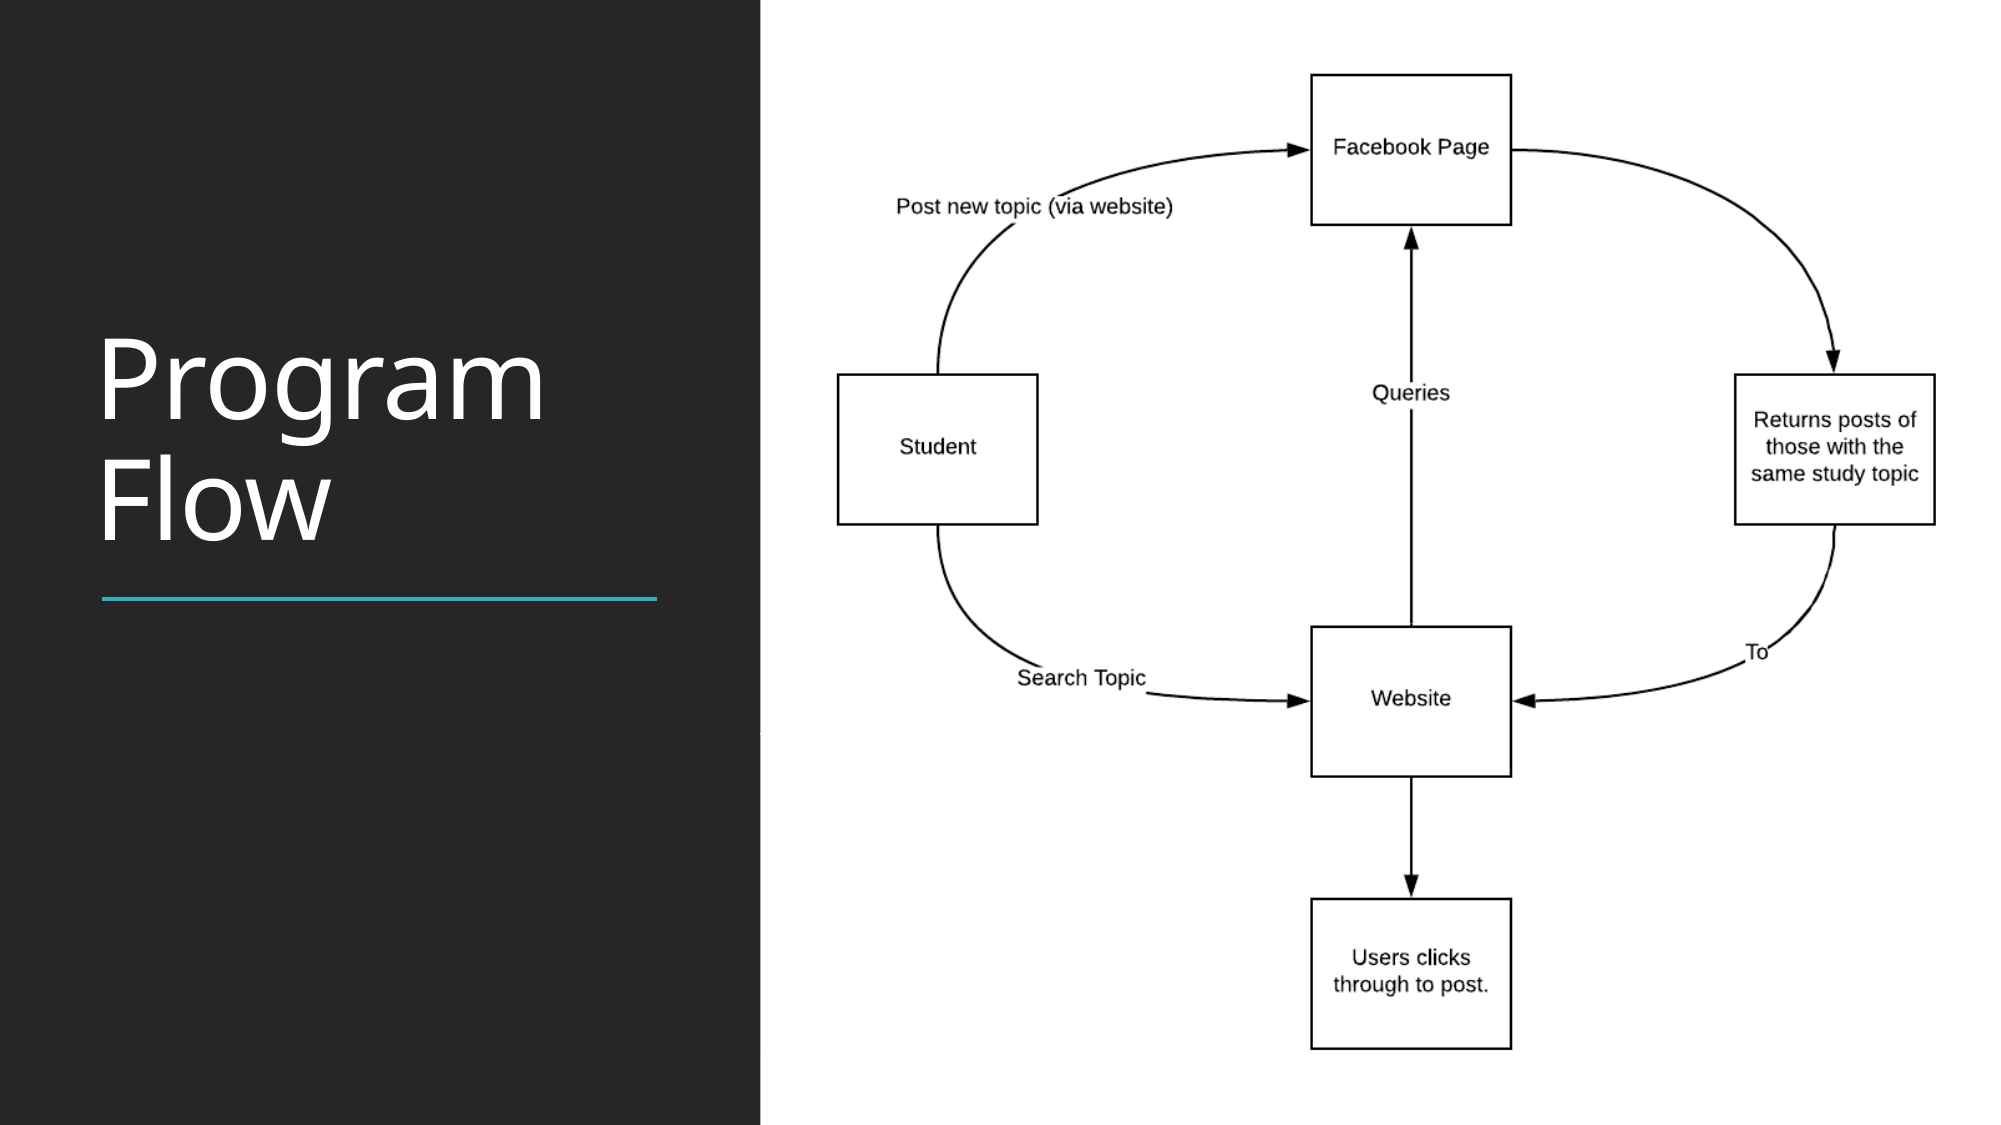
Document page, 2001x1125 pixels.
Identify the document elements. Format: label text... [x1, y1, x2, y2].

picture [759, 0, 2000, 1125]
text_box Program Flow [79, 104, 680, 573]
text_box [0, 0, 758, 1125]
